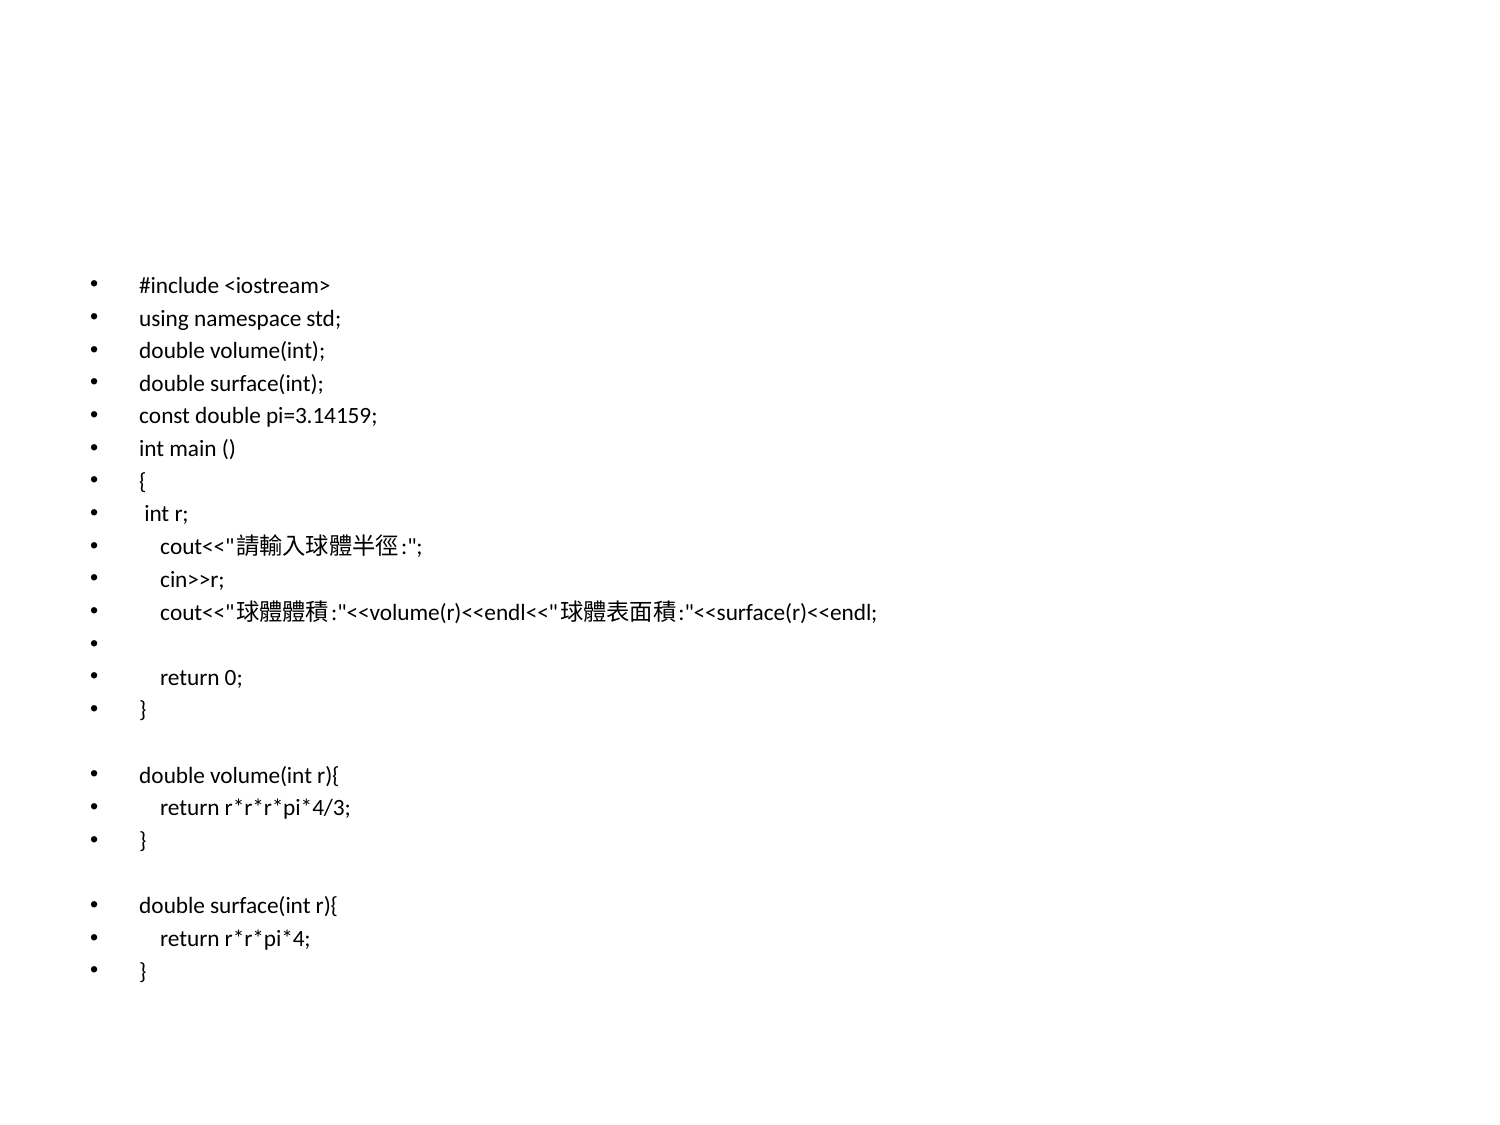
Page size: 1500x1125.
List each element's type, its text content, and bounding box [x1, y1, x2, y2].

list #include <iostream> using namespace std; double volume(int); double surface(int); const double pi=3.14159; int main () { int r; cout<<"請輸入球體半徑:"; cin>>r; cout<<"球體體積:"<<volume(r)<<endl<<"球體表面積:"<<surface(r)<<endl; return 0; } double volume(int r){ return r*r*r*pi*4/3; } double surface(int r){ return r*r*pi*4; } [75, 262, 1425, 1005]
